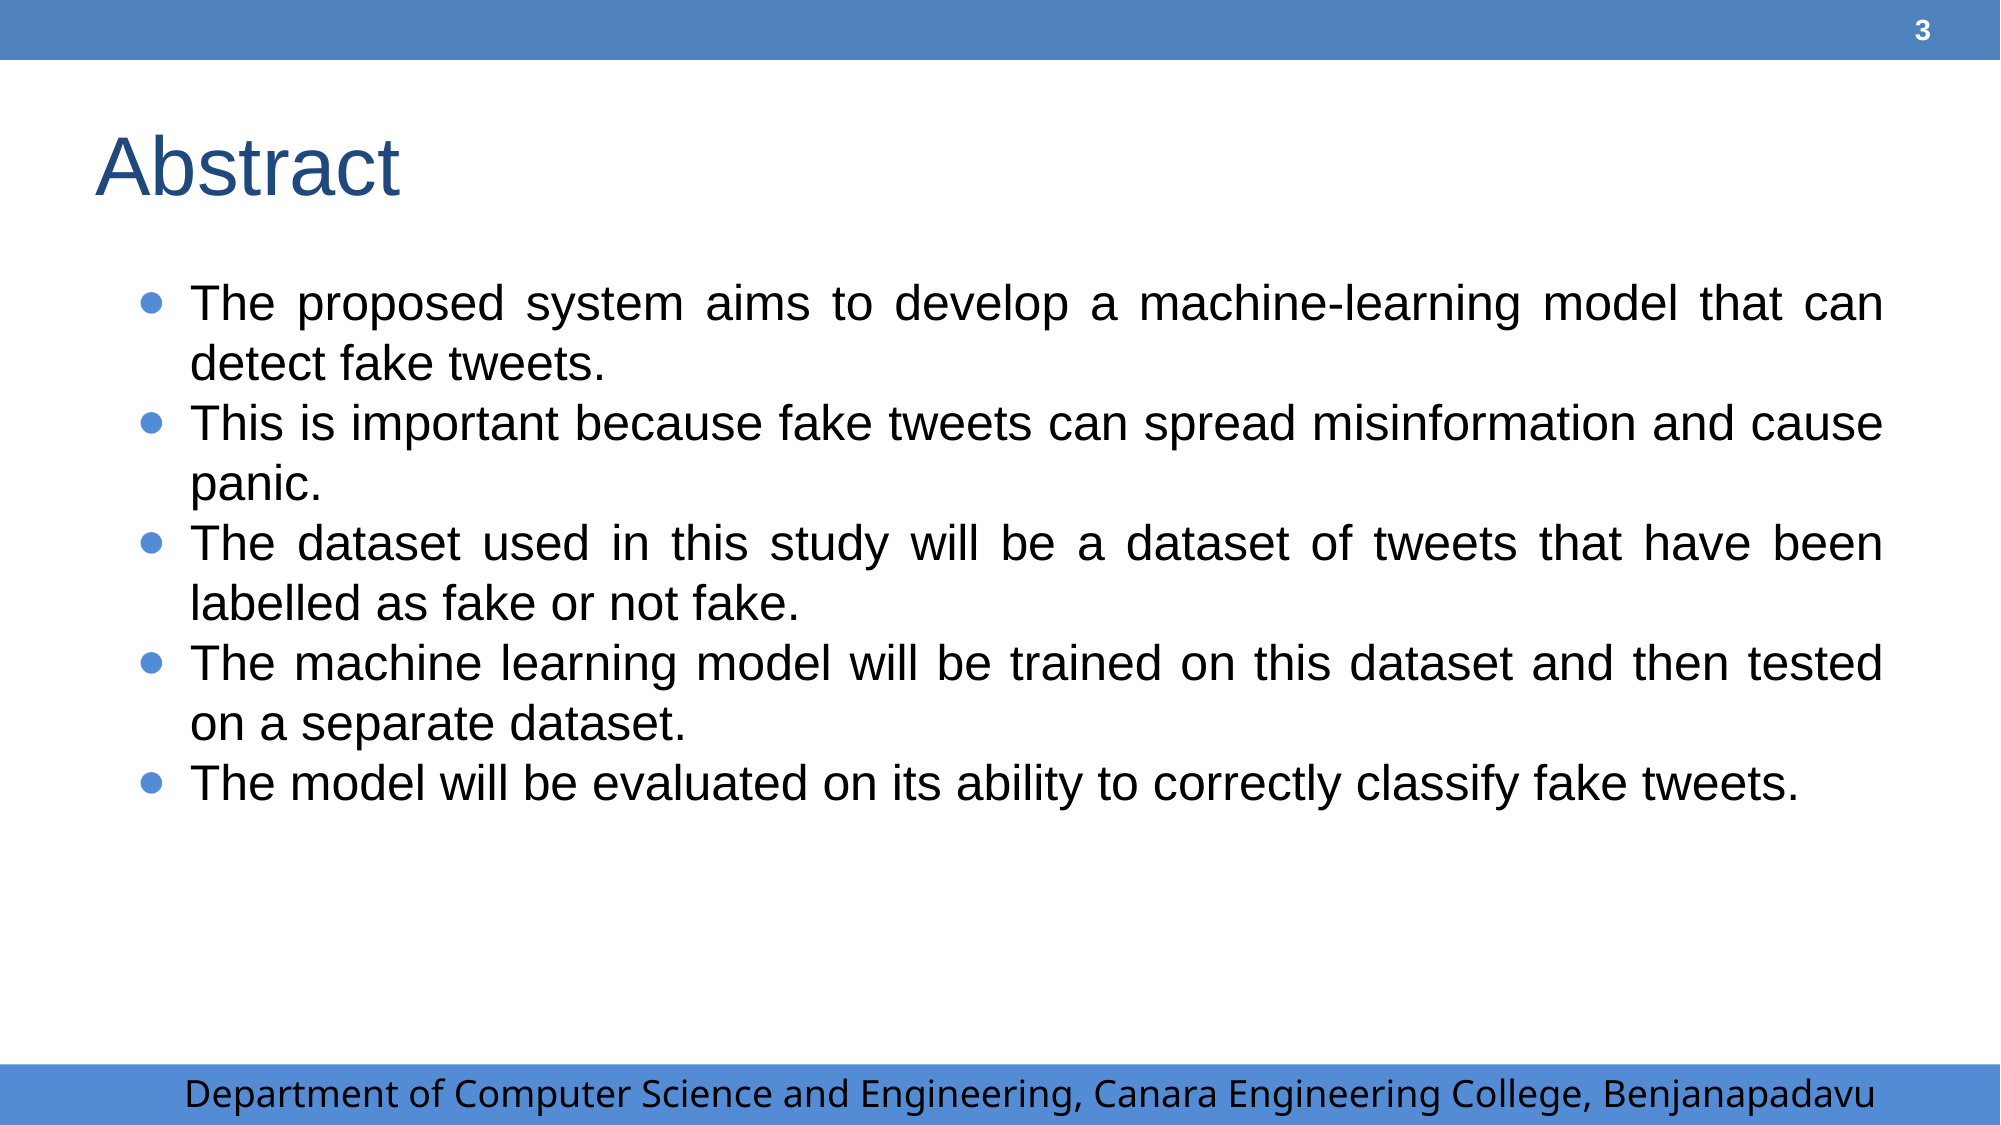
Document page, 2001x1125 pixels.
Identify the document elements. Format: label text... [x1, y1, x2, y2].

list The proposed system aims to develop a machine-learning model that can detect fake tweets. This is important because fake tweets can spread misinformation and cause panic. The dataset used in this study will be a dataset of tweets that have been labelled as fake or not fake. The machine learning model will be trained on this dataset and then tested on a separate dataset. The model will be evaluated on its ability to correctly classify fake tweets. [99, 262, 1900, 1063]
title Abstract [80, 80, 1881, 243]
slide_number ‹#› [1899, 2, 2000, 57]
